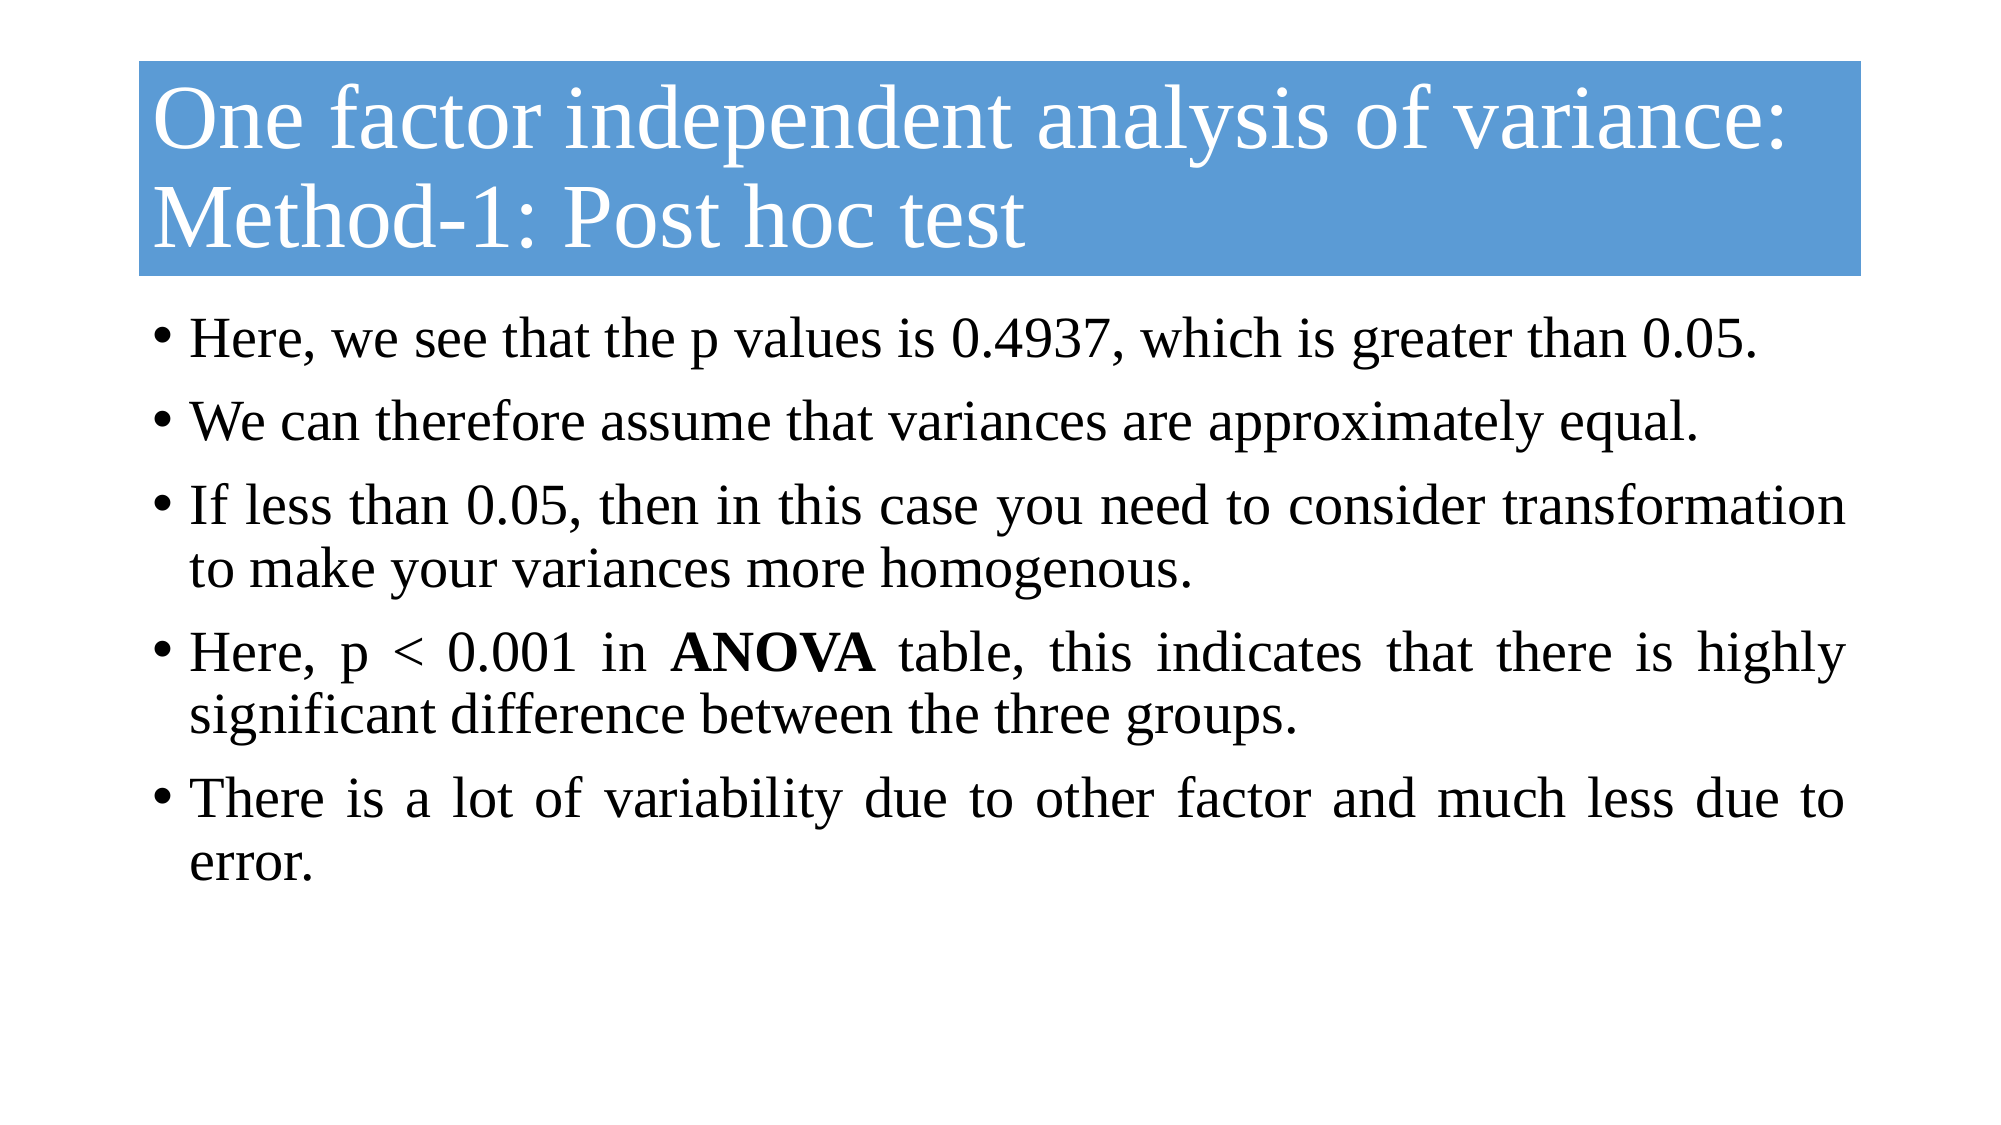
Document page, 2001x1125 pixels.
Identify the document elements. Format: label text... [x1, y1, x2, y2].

list Here, we see that the p values is 0.4937, which is greater than 0.05. We can therefore assume that variances are approximately equal. If less than 0.05, then in this case you need to consider transformation to make your variances more homogenous. Here, p < 0.001 in ANOVA table, this indicates that there is highly significant difference between the three groups. There is a lot of variability due to other factor and much less due to error. [137, 299, 1863, 1014]
title One factor independent analysis of variance: Method-1: Post hoc test [136, 58, 1864, 279]
